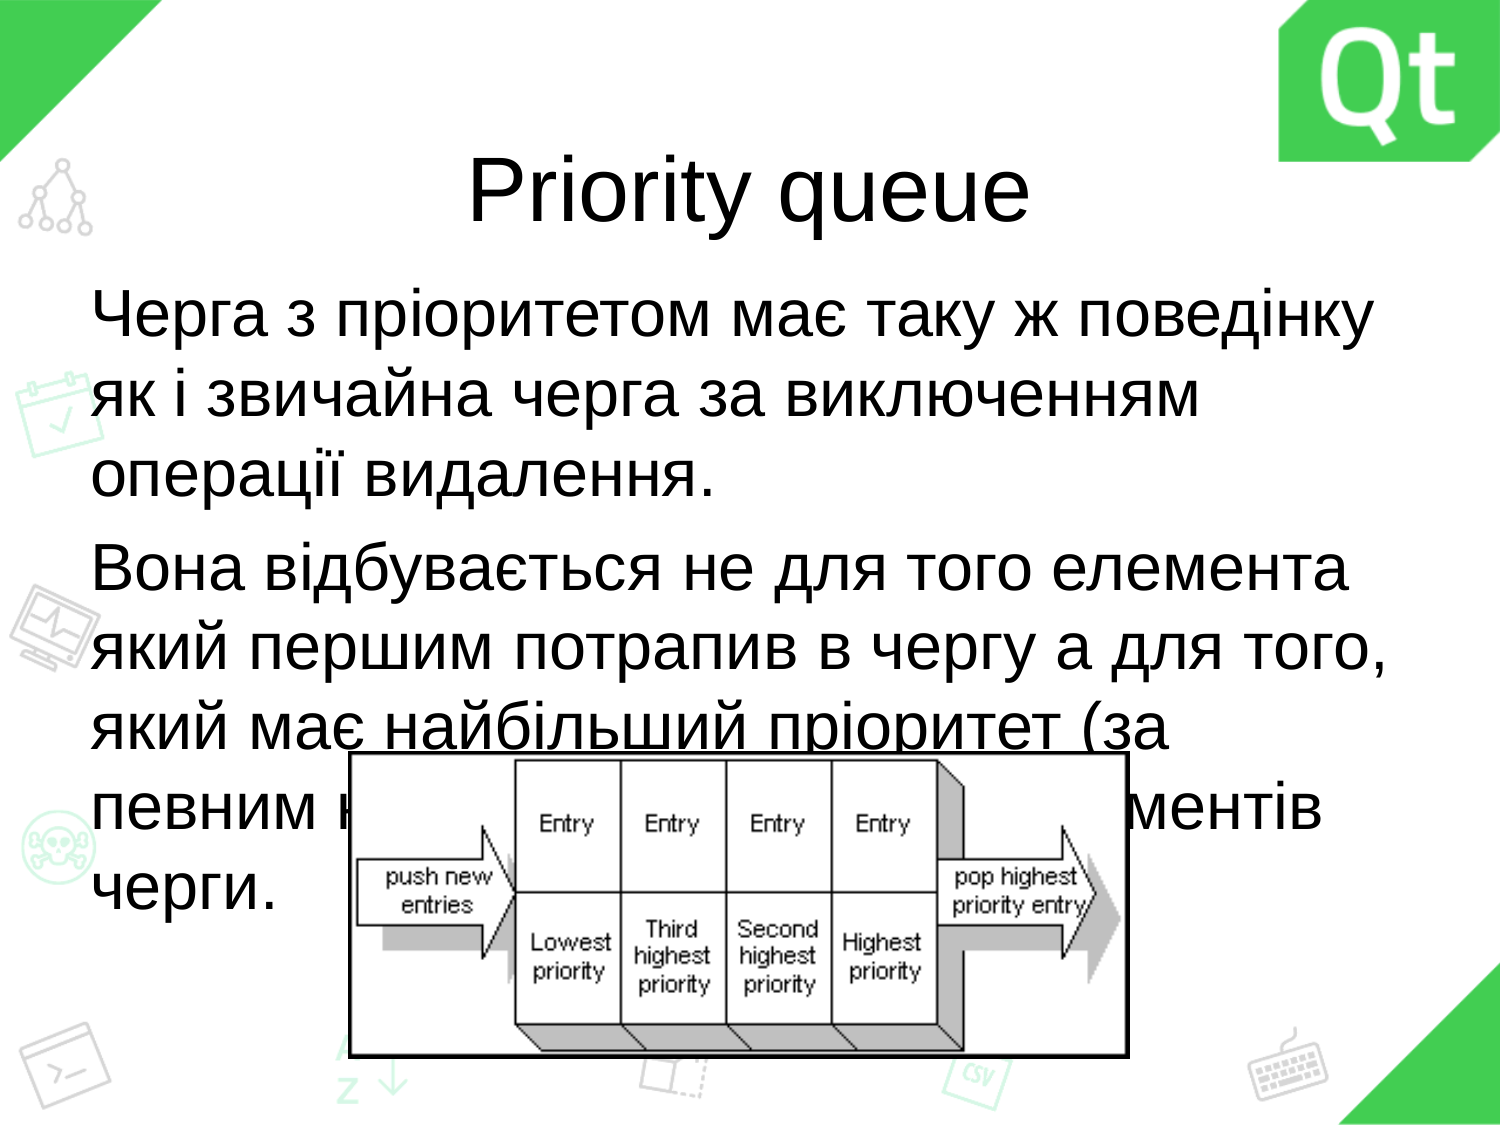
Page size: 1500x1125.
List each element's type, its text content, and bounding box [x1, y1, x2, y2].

title Priority queue [75, 91, 1425, 262]
picture [0, 0, 1500, 1125]
list Черга з пріоритетом має таку ж поведінку як і звичайна черга за виключенням операції видалення. Вона відбувається не для того елемента який першим потрапив в чергу а для того, який має найбільший пріоритет (за певним критерієм) серед усіх елементів черги. [75, 262, 1425, 1005]
